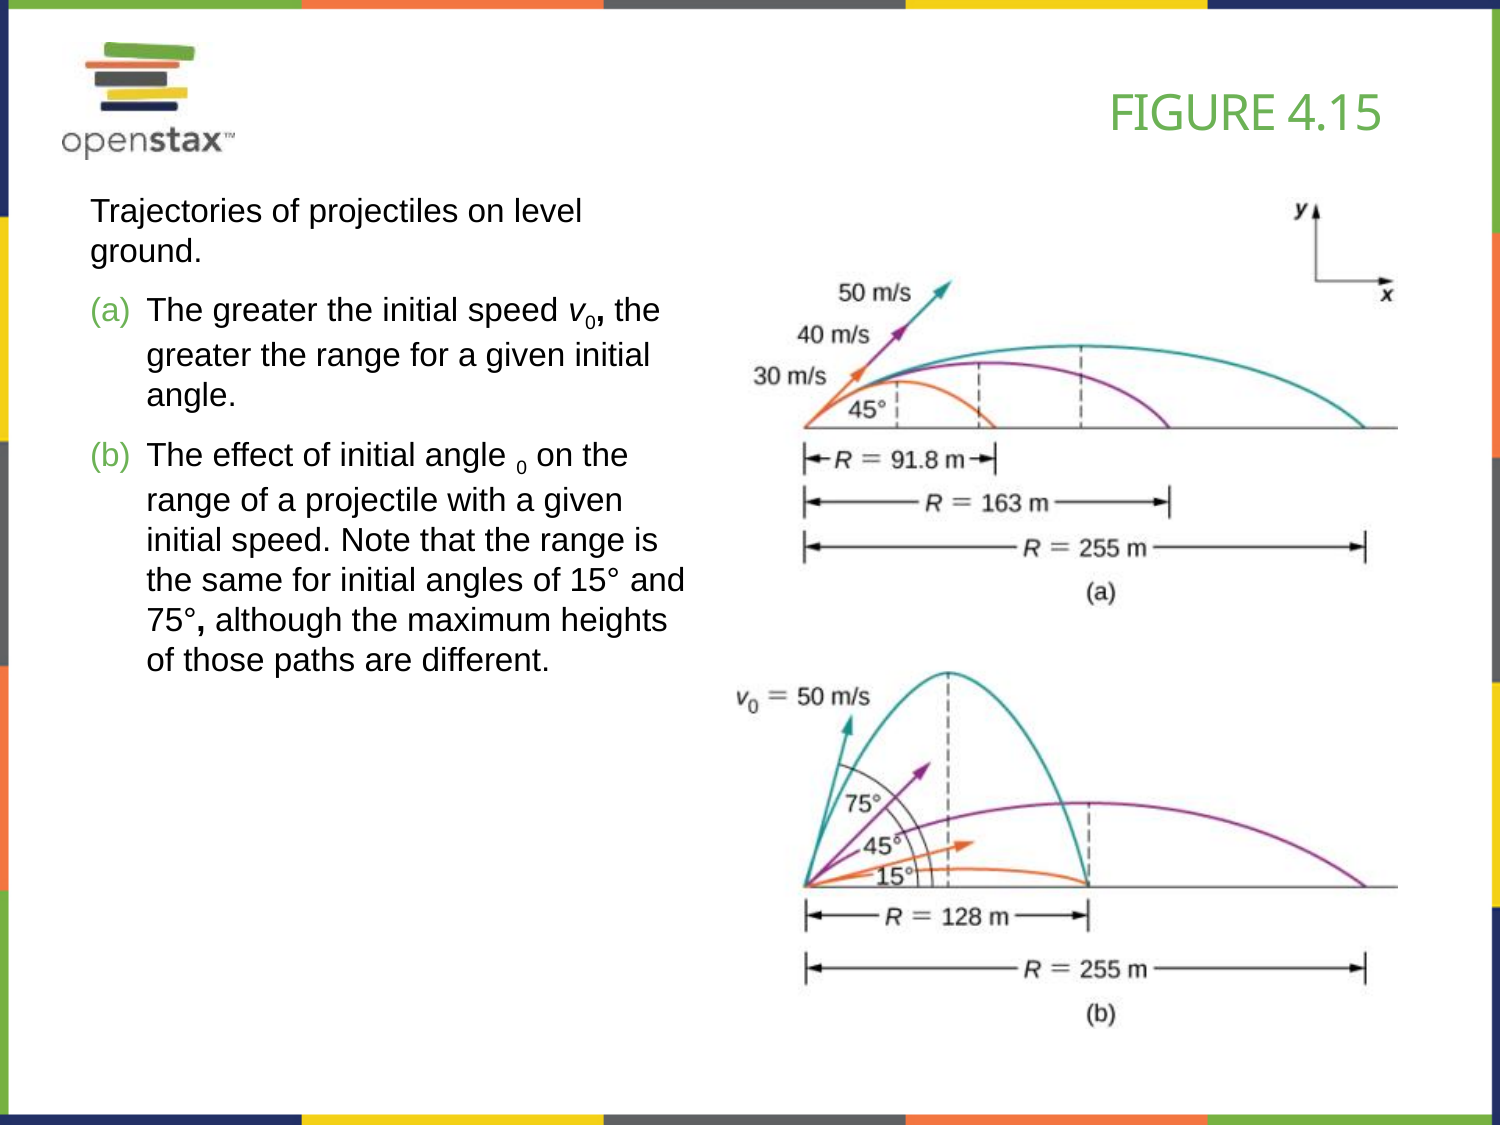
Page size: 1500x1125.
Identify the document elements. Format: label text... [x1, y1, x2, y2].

picture [0, 0, 1500, 1125]
title Figure 4.15 [241, 39, 1398, 148]
